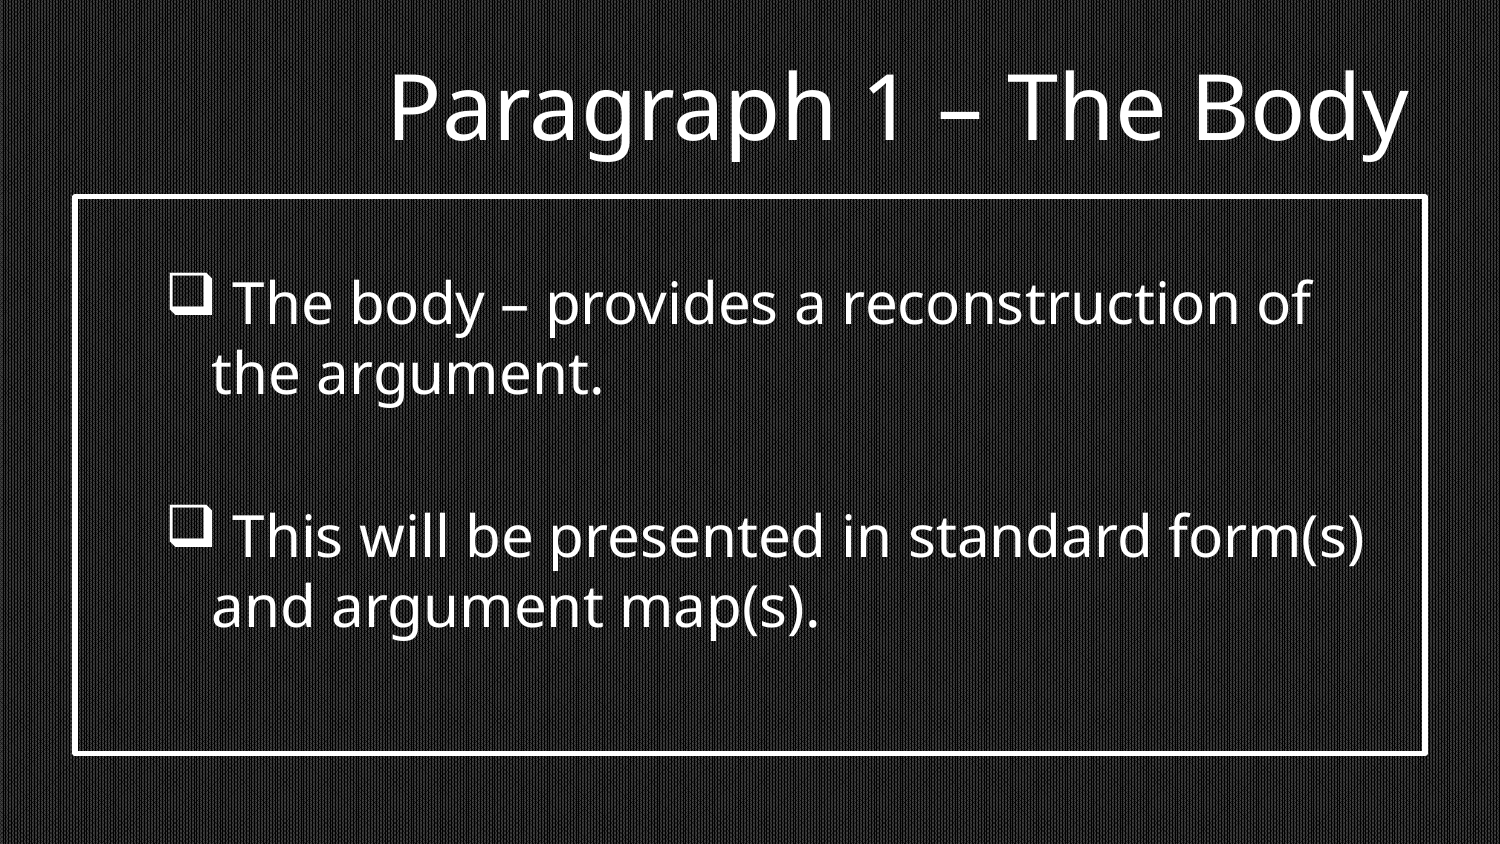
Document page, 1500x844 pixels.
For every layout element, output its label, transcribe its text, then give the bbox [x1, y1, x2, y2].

list The body – provides a reconstruction of the argument. This will be presented in standard form(s) and argument map(s). [75, 196, 1425, 754]
title Paragraph 1 – The Body [75, 33, 1425, 175]
